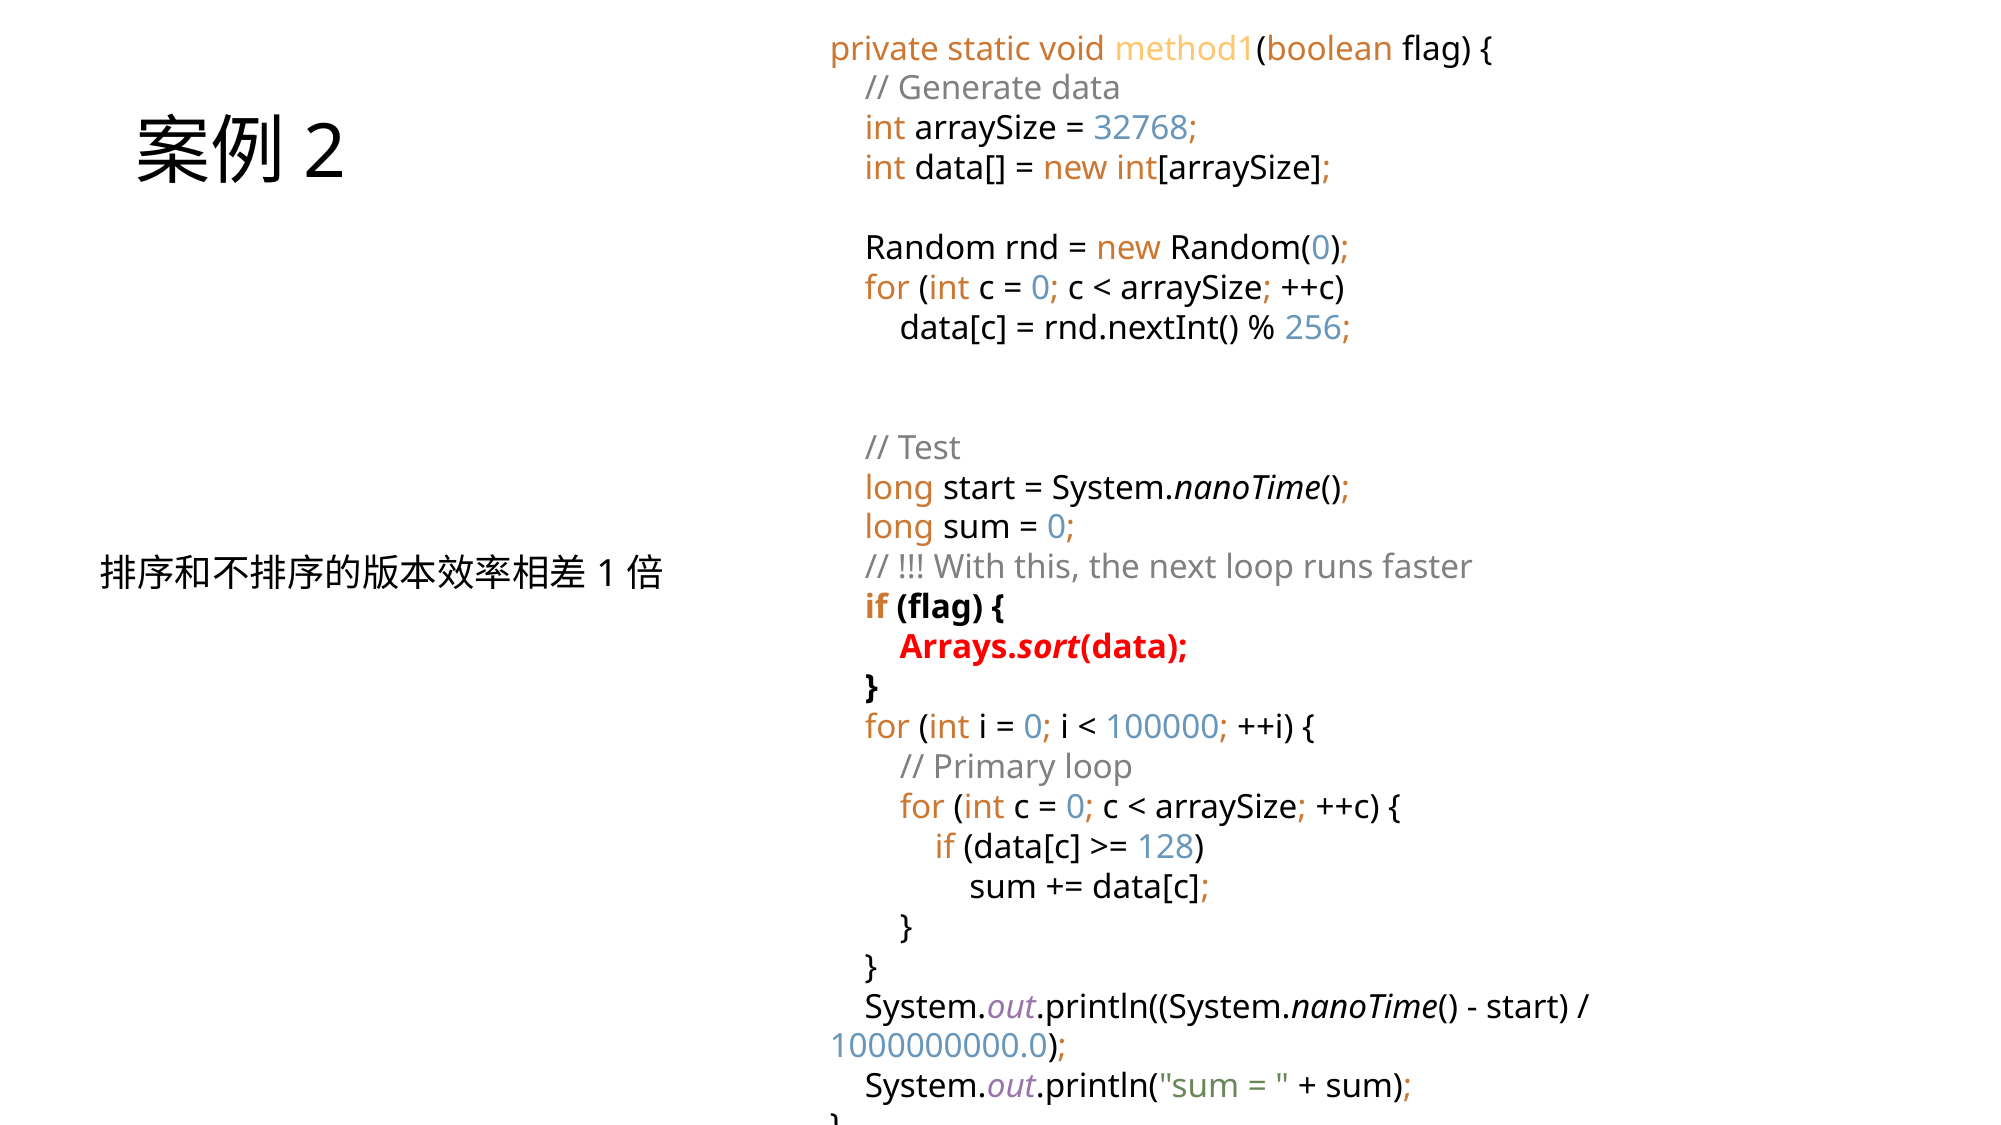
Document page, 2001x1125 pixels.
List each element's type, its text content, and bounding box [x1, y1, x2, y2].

text_box 排序和不排序的版本效率相差1倍 [85, 541, 680, 602]
text_box 案例2 [120, 95, 361, 200]
text_box private static void method1(boolean flag) { // Generate data int arraySize = 32768; int data[] = new int[arraySize]; Random rnd = new Random(0); for (int c = 0; c < arraySize; ++c) data[c] = rnd.nextInt() % 256; // Test long start = System.nanoTime(); long sum = 0; // !!! With this, the next loop runs faster if (flag) { Arrays.sort(data); } for (int i = 0; i < 100000; ++i) { // Primary loop for (int c = 0; c < arraySize; ++c) { if (data[c] >= 128) sum += data[c]; } } System.out.println((System.nanoTime() - start) / 1000000000.0); System.out.println("sum = " + sum); } [815, 19, 1841, 1125]
